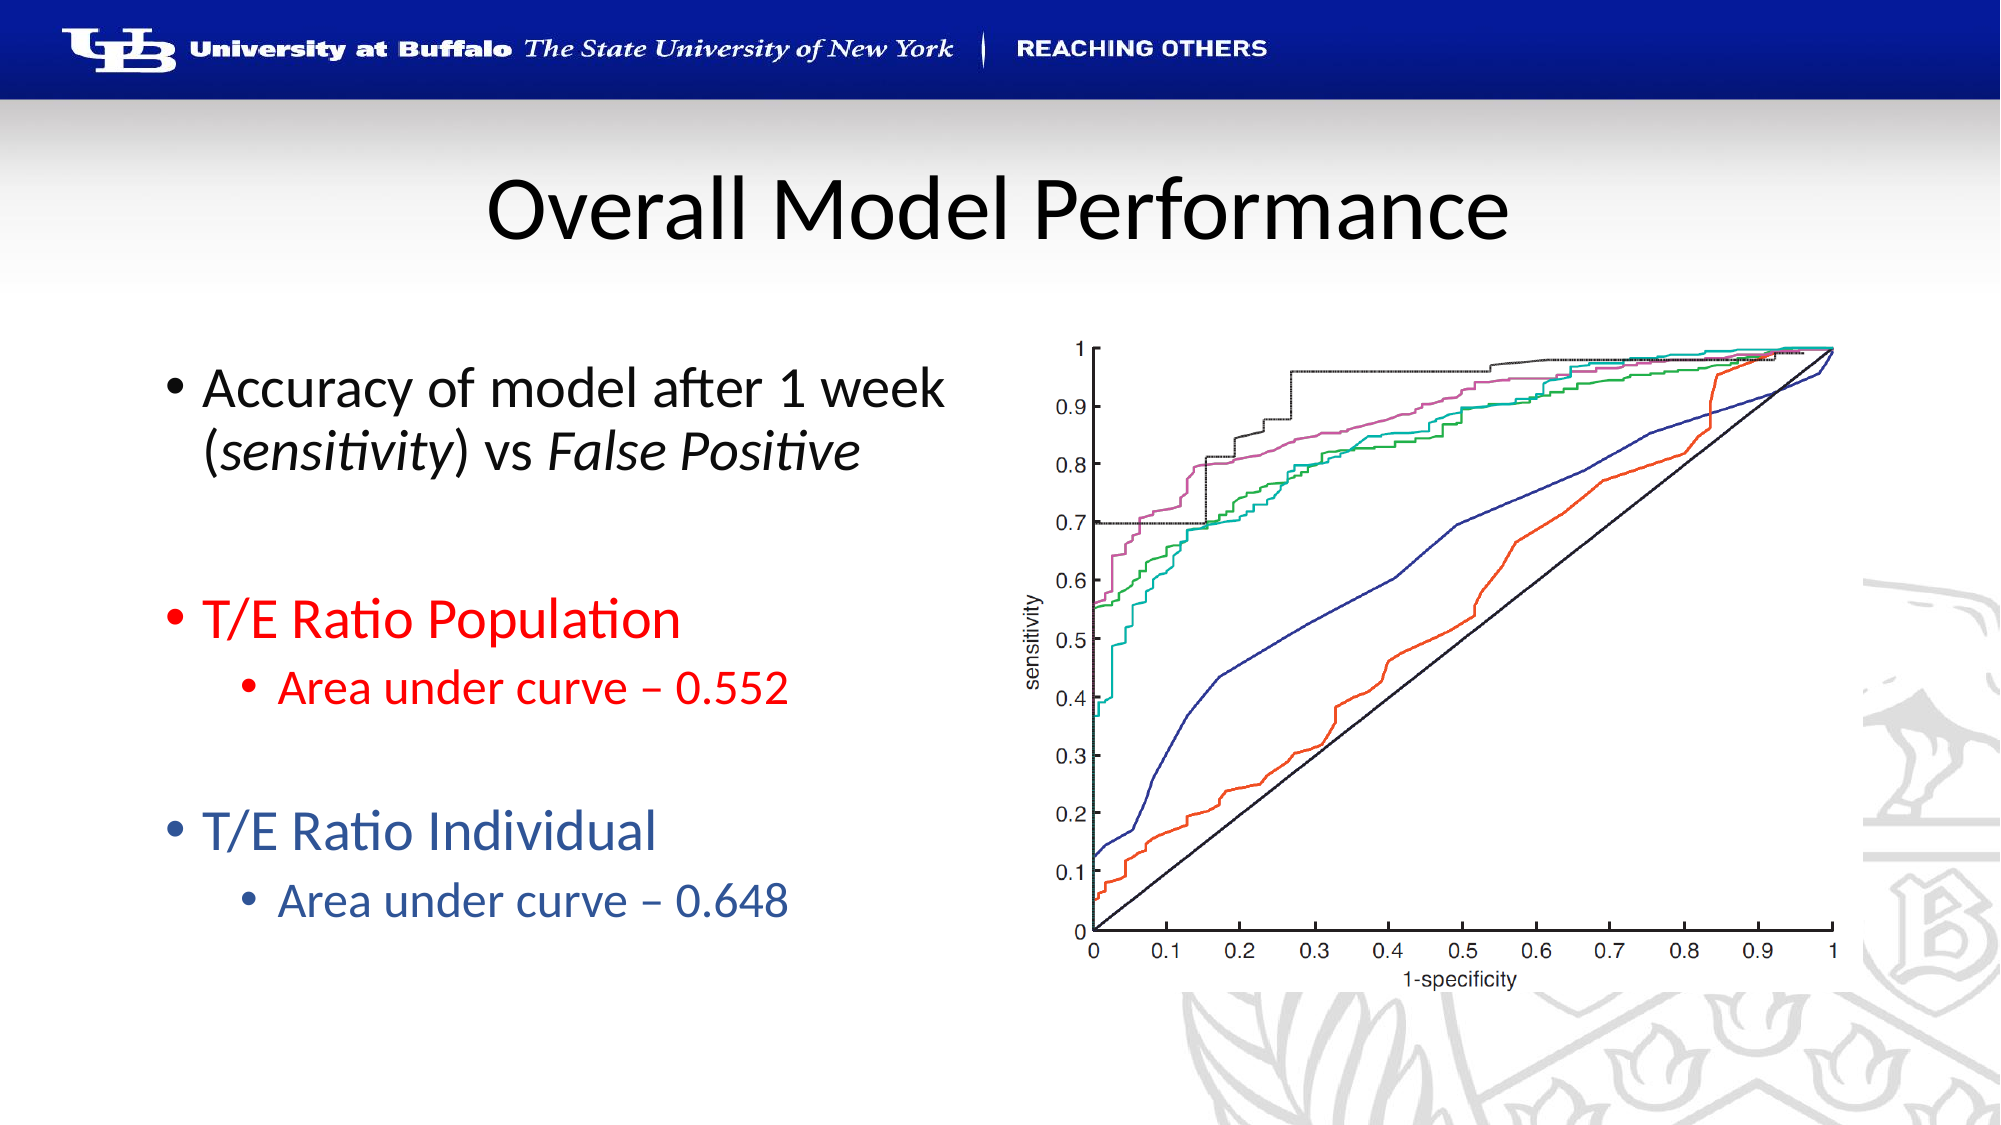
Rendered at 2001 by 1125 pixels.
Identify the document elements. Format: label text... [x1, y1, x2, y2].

picture [0, 0, 2000, 1125]
list Accuracy of model after 1 week (sensitivity) vs False Positive T/E Ratio Population Area under curve – 0.552 T/E Ratio Individual Area under curve – 0.648 [150, 350, 984, 925]
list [1012, 320, 1863, 993]
title Overall Model Performance [150, 115, 1850, 304]
